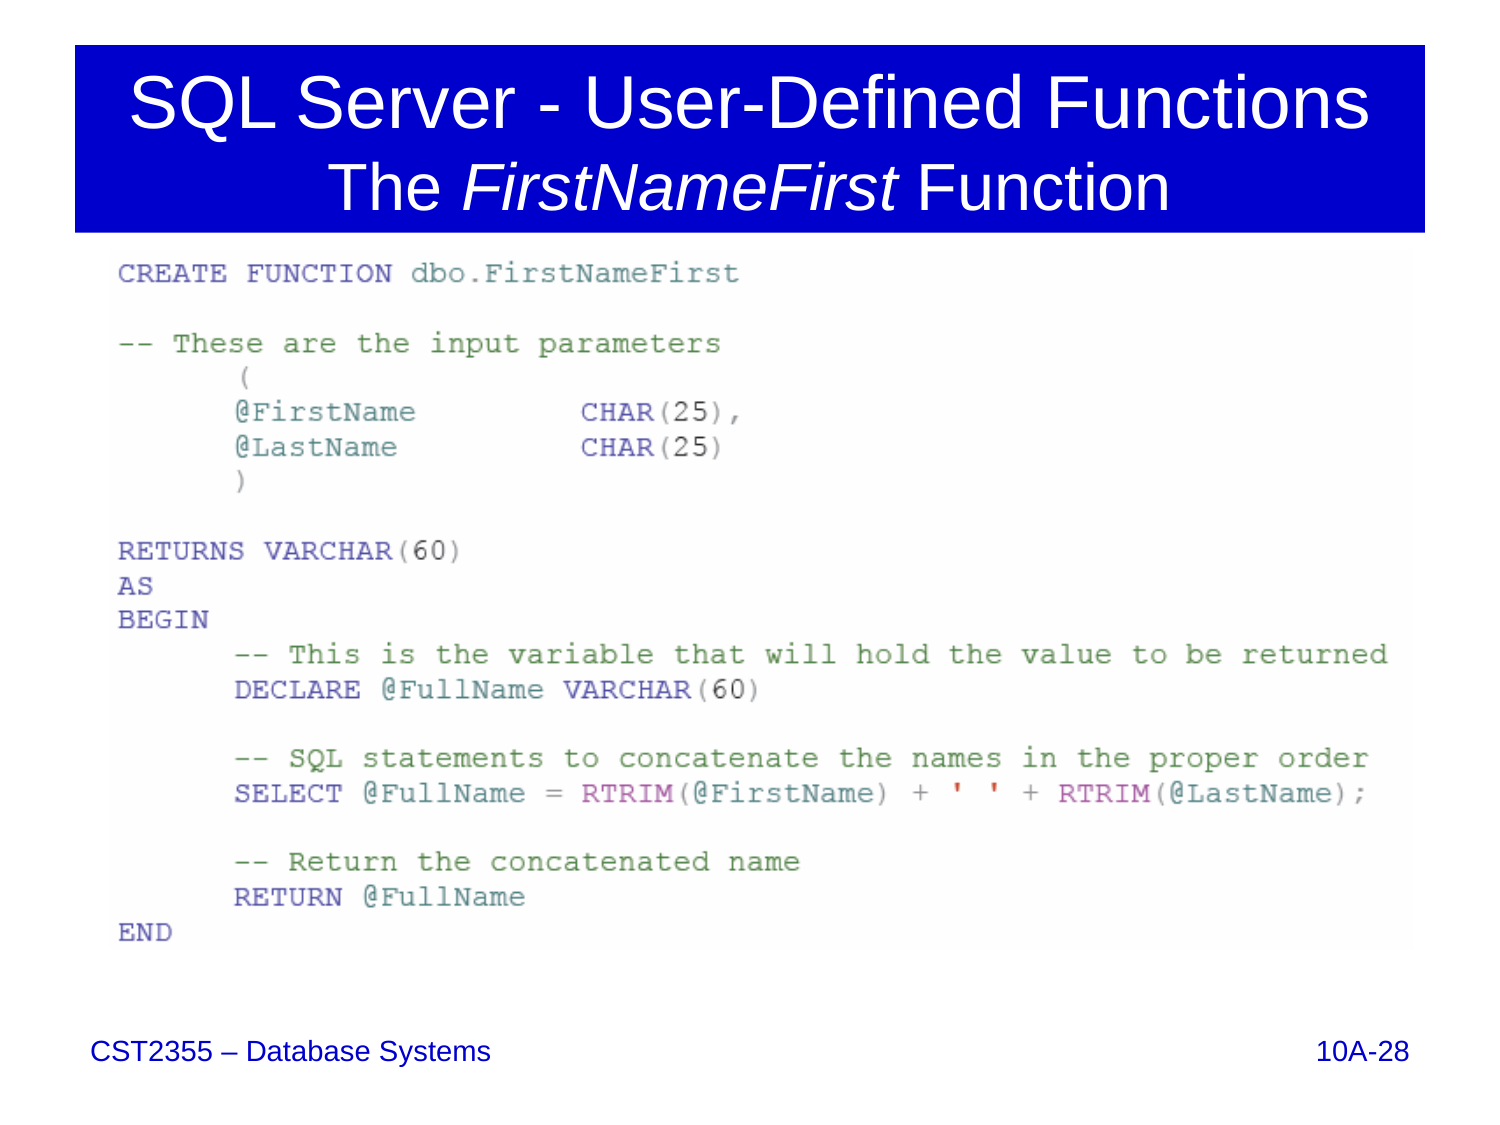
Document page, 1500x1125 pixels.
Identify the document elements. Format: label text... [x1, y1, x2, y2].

footer CST2355 – Database Systems [74, 1024, 963, 1104]
title SQL Server - User-Defined Functions The FirstNameFirst Function [75, 45, 1425, 233]
picture [108, 249, 1413, 951]
slide_number 10A-28 [1074, 1024, 1426, 1103]
